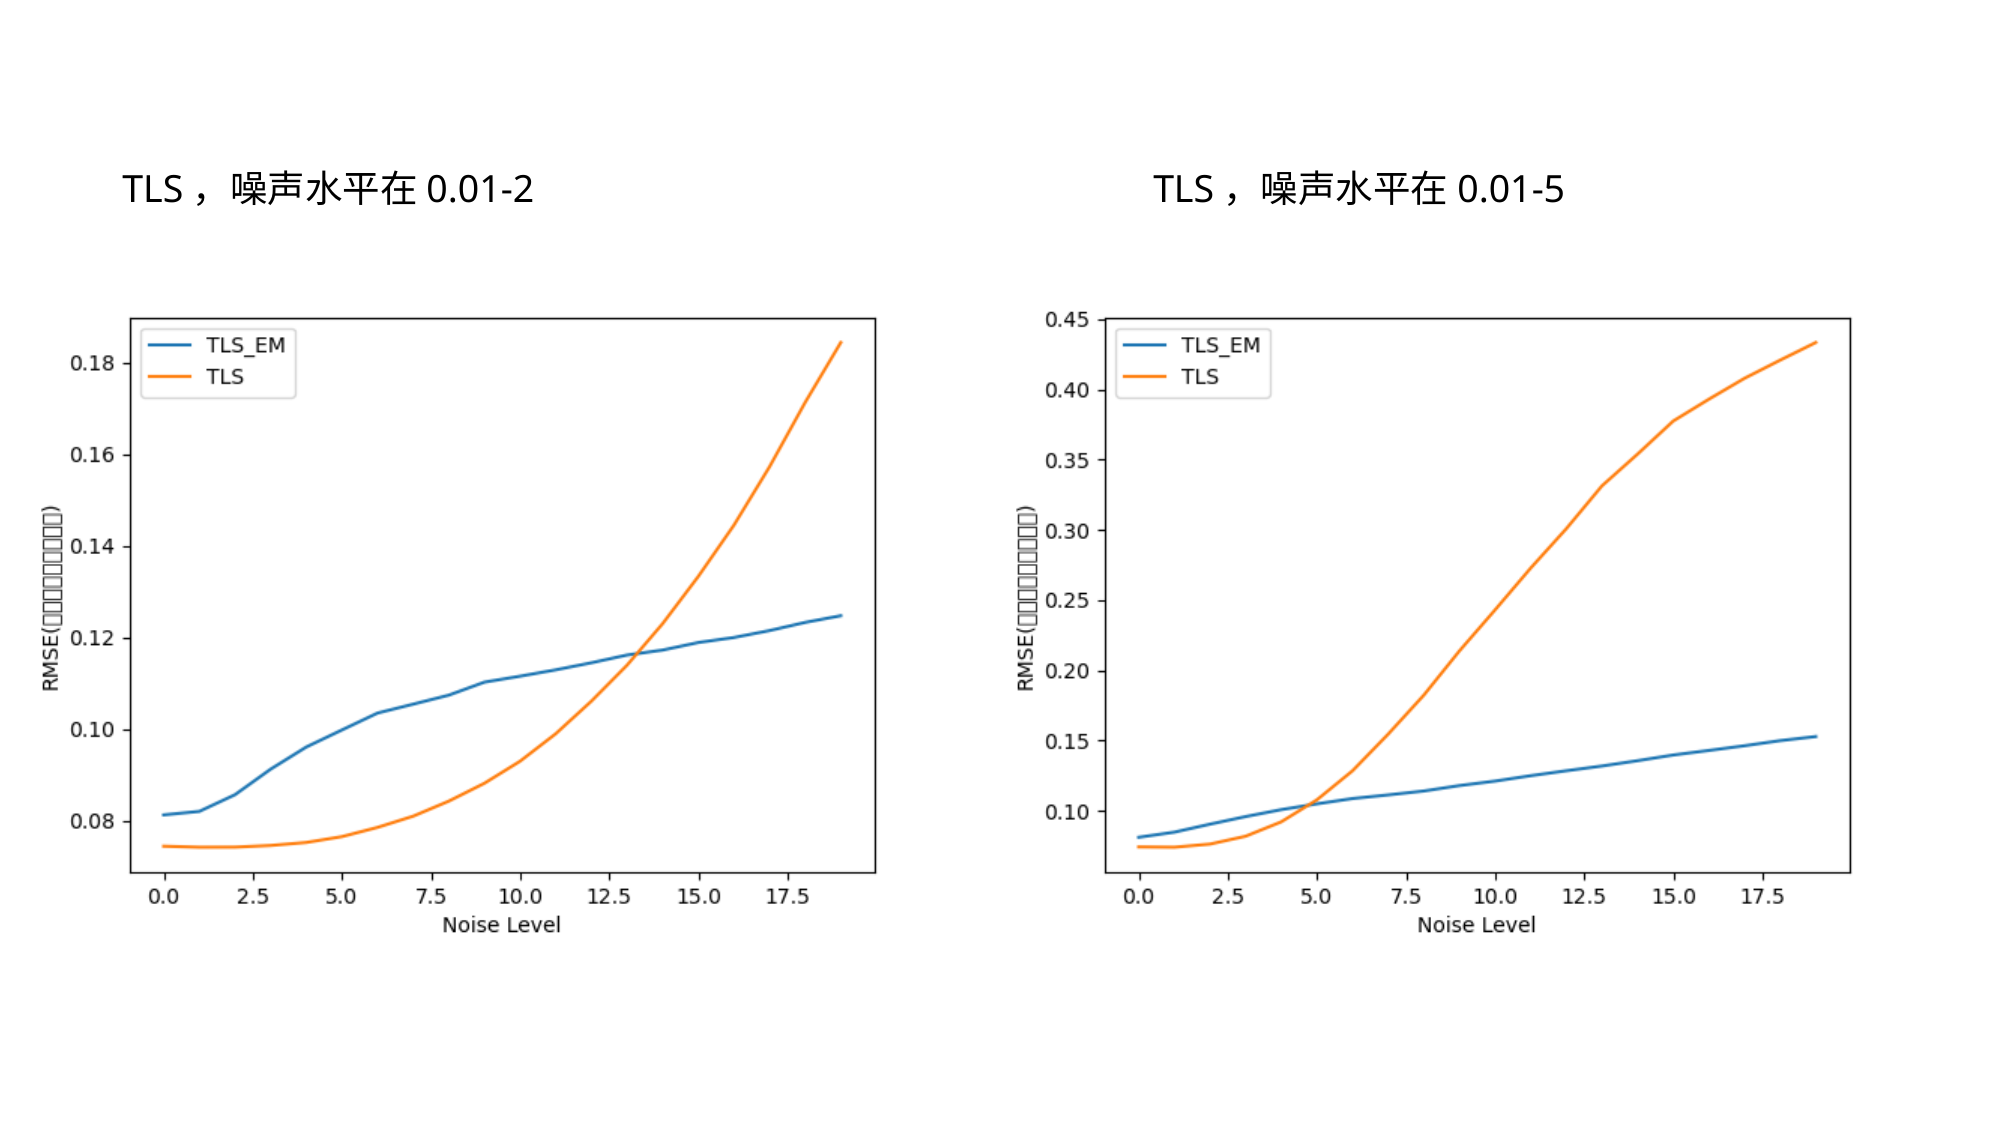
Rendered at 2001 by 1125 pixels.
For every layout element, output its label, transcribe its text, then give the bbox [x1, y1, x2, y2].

text_box TLS，噪声水平在0.01-5 [1138, 157, 1793, 218]
picture [10, 231, 971, 952]
text_box TLS，噪声水平在0.01-2 [107, 157, 959, 218]
picture [985, 231, 1946, 952]
